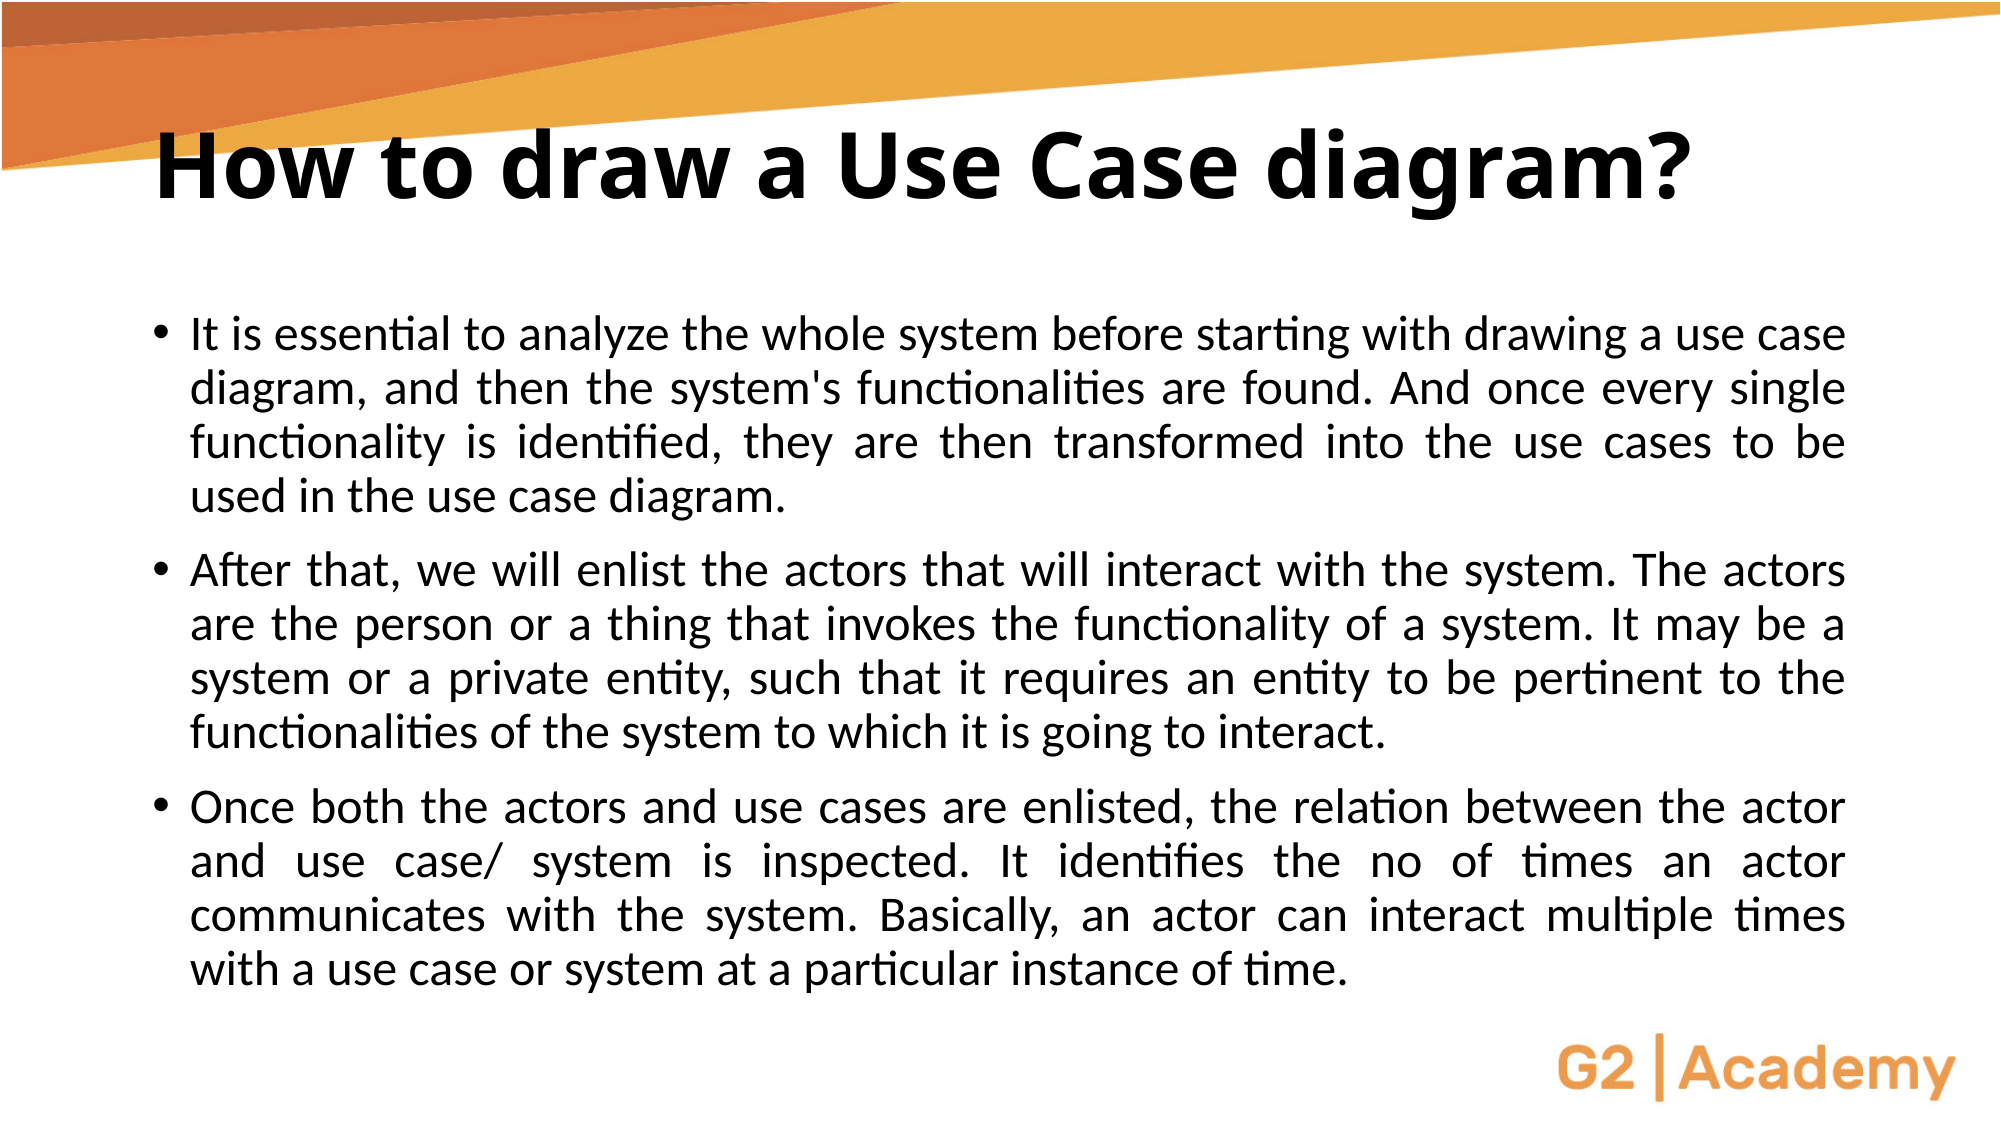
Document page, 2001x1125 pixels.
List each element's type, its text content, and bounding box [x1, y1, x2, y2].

list It is essential to analyze the whole system before starting with drawing a use case diagram, and then the system's functionalities are found. And once every single functionality is identified, they are then transformed into the use cases to be used in the use case diagram. After that, we will enlist the actors that will interact with the system. The actors are the person or a thing that invokes the functionality of a system. It may be a system or a private entity, such that it requires an entity to be pertinent to the functionalities of the system to which it is going to interact. Once both the actors and use cases are enlisted, the relation between the actor and use case/ system is inspected. It identifies the no of times an actor communicates with the system. Basically, an actor can interact multiple times with a use case or system at a particular instance of time. [137, 299, 1863, 1014]
title How to draw a Use Case diagram? [137, 59, 1863, 278]
picture [1, 2, 2000, 1125]
